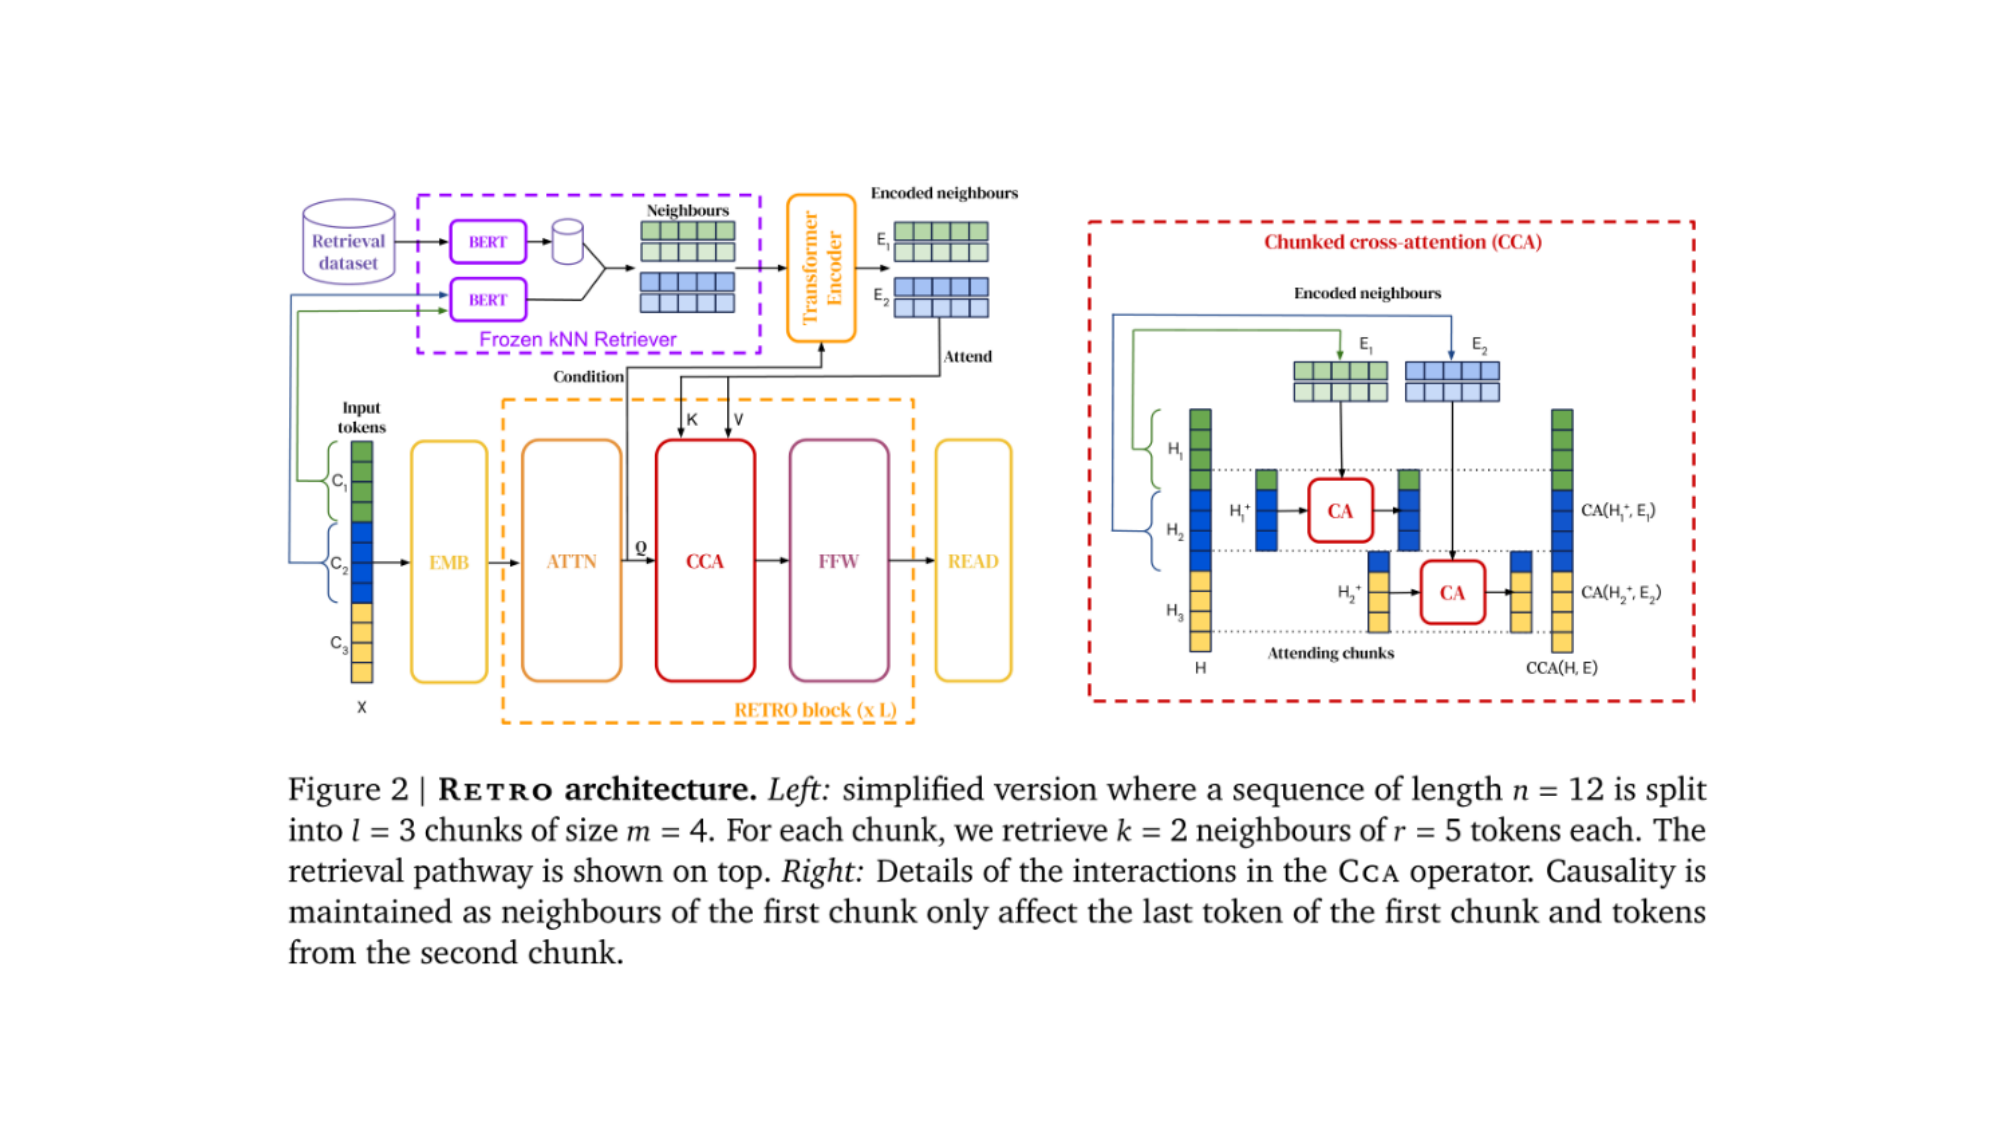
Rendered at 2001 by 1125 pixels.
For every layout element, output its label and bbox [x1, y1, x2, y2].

picture [221, 143, 1779, 981]
